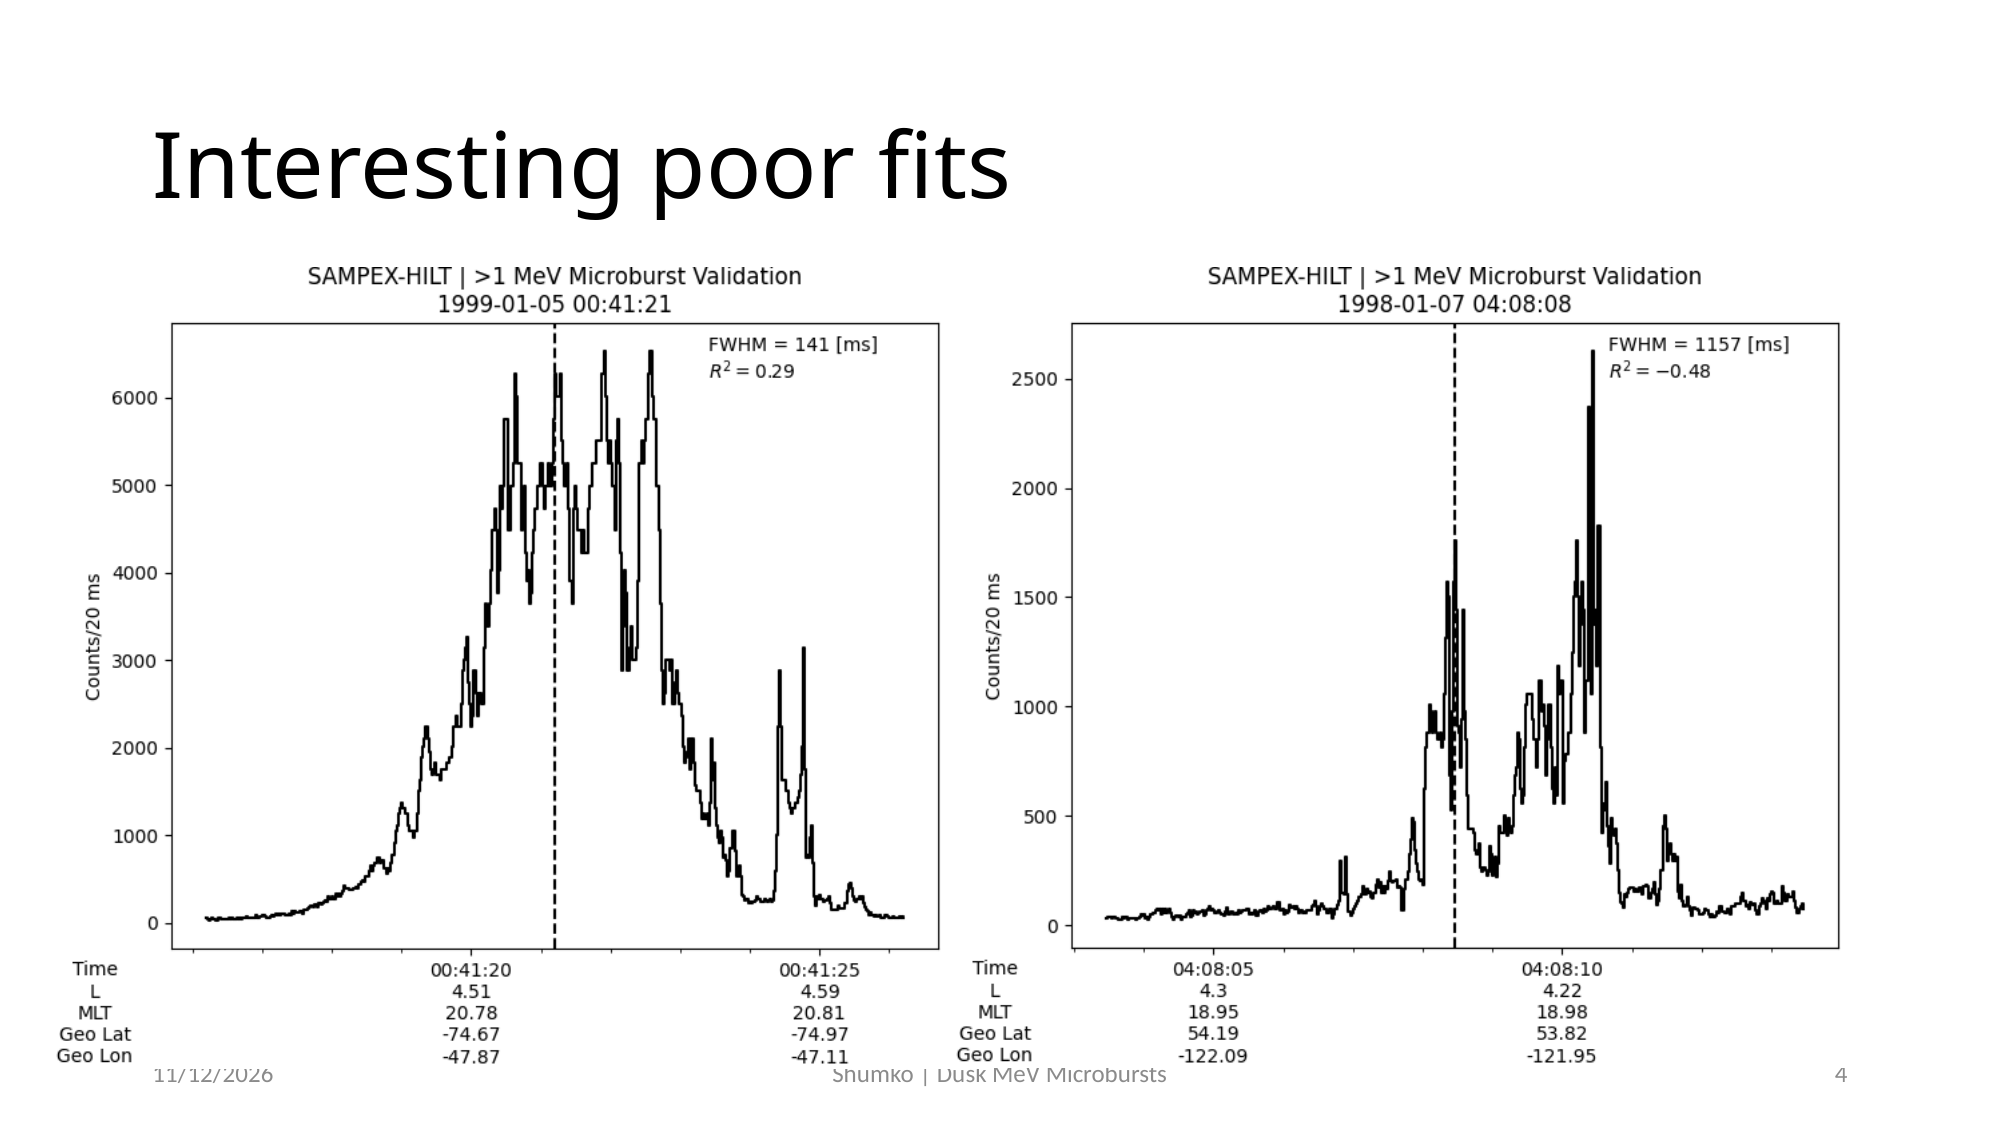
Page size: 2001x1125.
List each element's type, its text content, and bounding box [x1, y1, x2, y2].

footer Shumko | Dusk MeV Microbursts [662, 1068, 1338, 1103]
slide_number 4 [1412, 1068, 1863, 1103]
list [50, 267, 985, 1069]
title Interesting poor fits [137, 59, 1863, 267]
picture [950, 267, 1886, 1068]
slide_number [137, 1069, 588, 1103]
